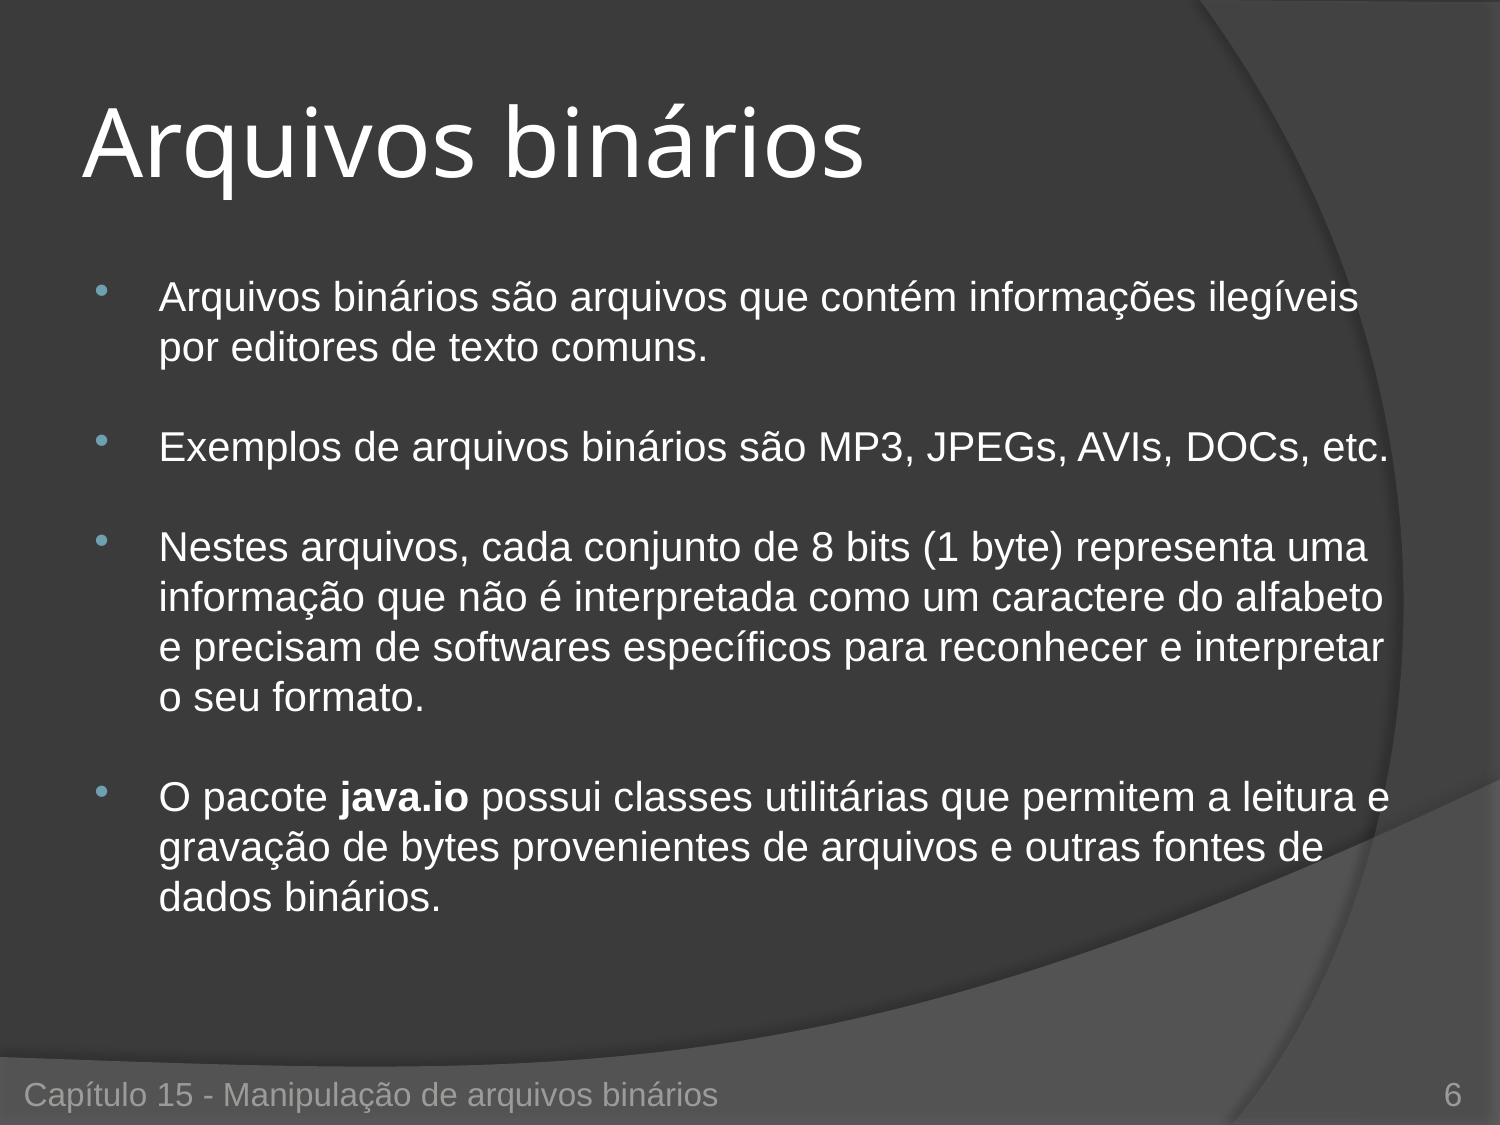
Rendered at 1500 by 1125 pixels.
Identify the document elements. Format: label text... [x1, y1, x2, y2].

slide_number 6 [1337, 1053, 1463, 1114]
title Arquivos binários [74, 44, 1301, 233]
footer Capítulo 15 - Manipulação de arquivos binários [23, 1053, 750, 1114]
list Arquivos binários são arquivos que contém informações ilegíveis por editores de texto comuns. Exemplos de arquivos binários são MP3, JPEGs, AVIs, DOCs, etc. Nestes arquivos, cada conjunto de 8 bits (1 byte) representa uma informação que não é interpretada como um caractere do alfabeto e precisam de softwares específicos para reconhecer e interpretar o seu formato. O pacote java.io possui classes utilitárias que permitem a leitura e gravação de bytes provenientes de arquivos e outras fontes de dados binários. [74, 262, 1412, 1006]
